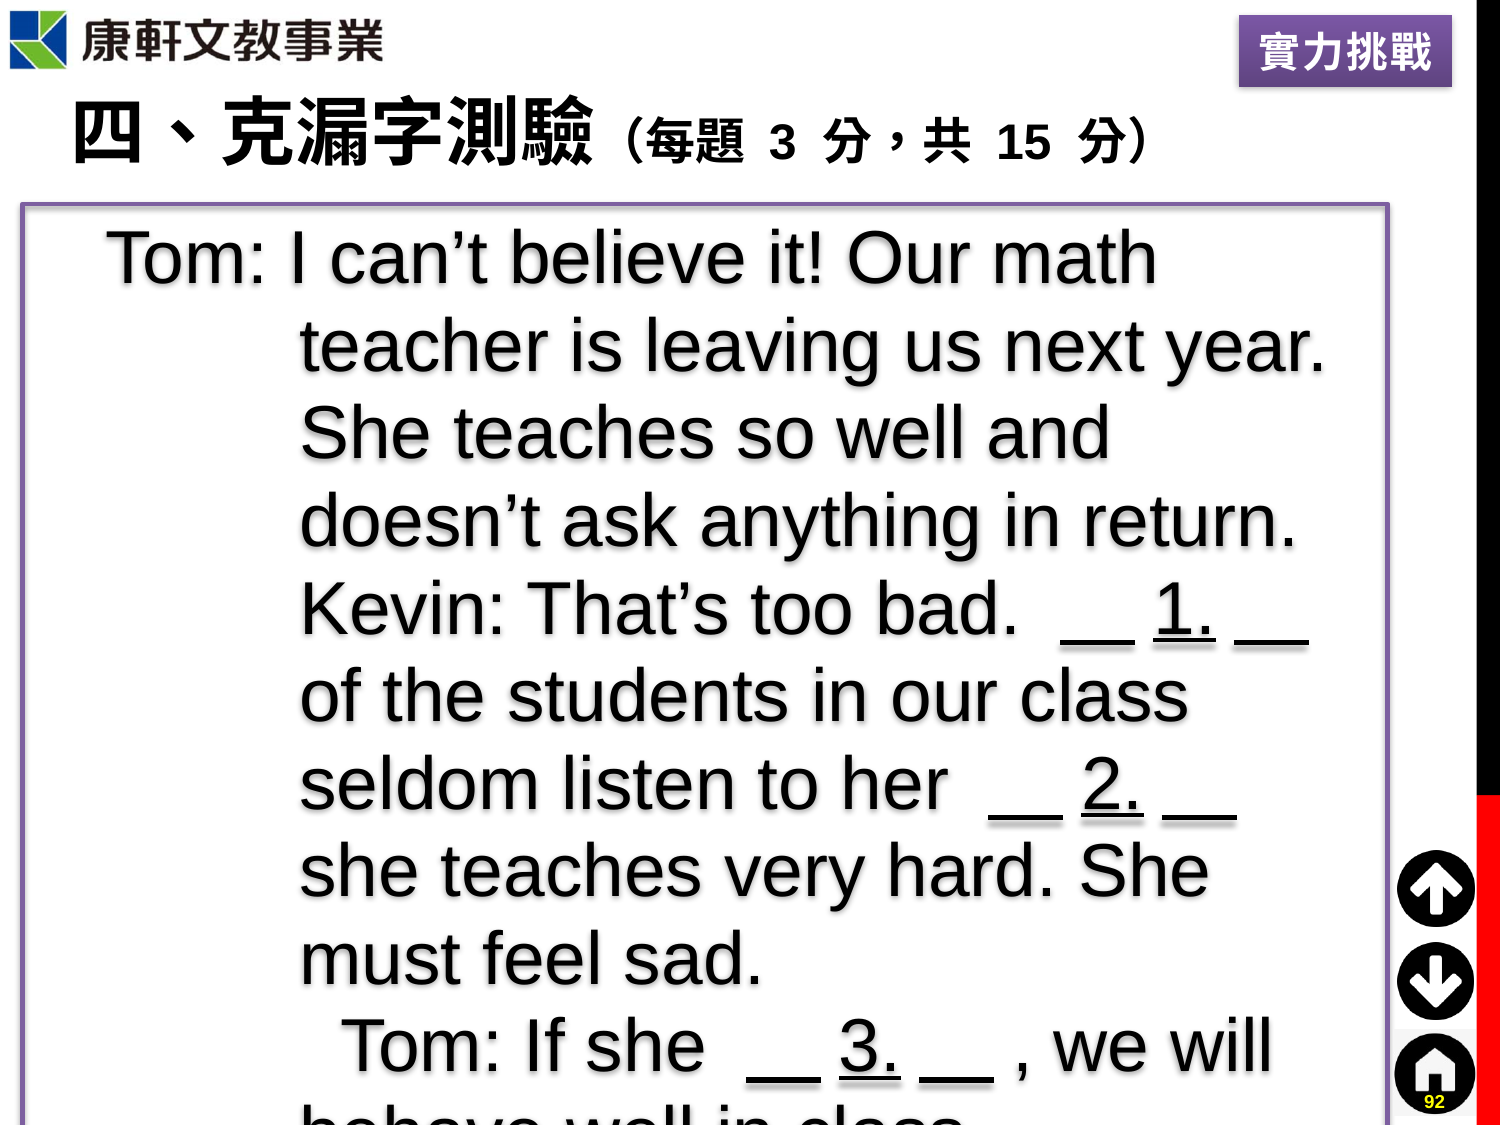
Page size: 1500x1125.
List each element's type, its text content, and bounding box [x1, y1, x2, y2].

text_box Tom: I can’t believe it! Our math teacher is leaving us next year. She teaches so well and doesn’t ask anything in return. Kevin: That’s too bad. 1. of the students in our class seldom listen to her 2. she teaches very hard. She must feel sad. Tom: If she 3. , we will behave well in class. [22, 203, 1388, 1125]
picture [1393, 1029, 1476, 1116]
text_box 四、克漏字測驗（每題 3 分，共 15 分） [55, 84, 1214, 183]
picture [1397, 850, 1475, 928]
picture [1396, 942, 1475, 1020]
picture [8, 9, 387, 70]
text_box 實力挑戰 [1239, 15, 1452, 87]
